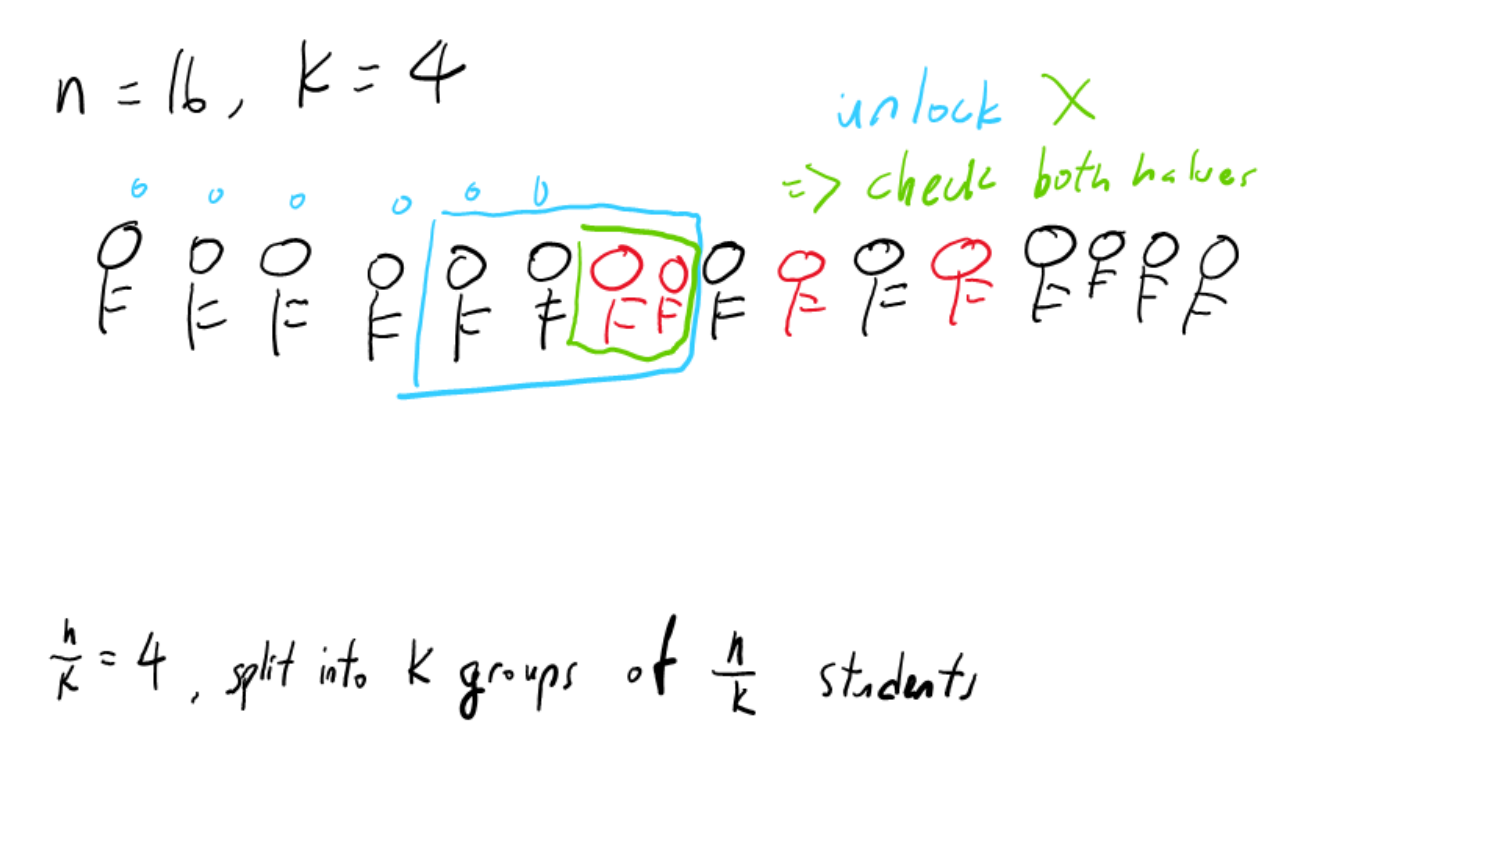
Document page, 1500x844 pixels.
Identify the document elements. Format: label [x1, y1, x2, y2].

picture [24, 24, 1276, 729]
